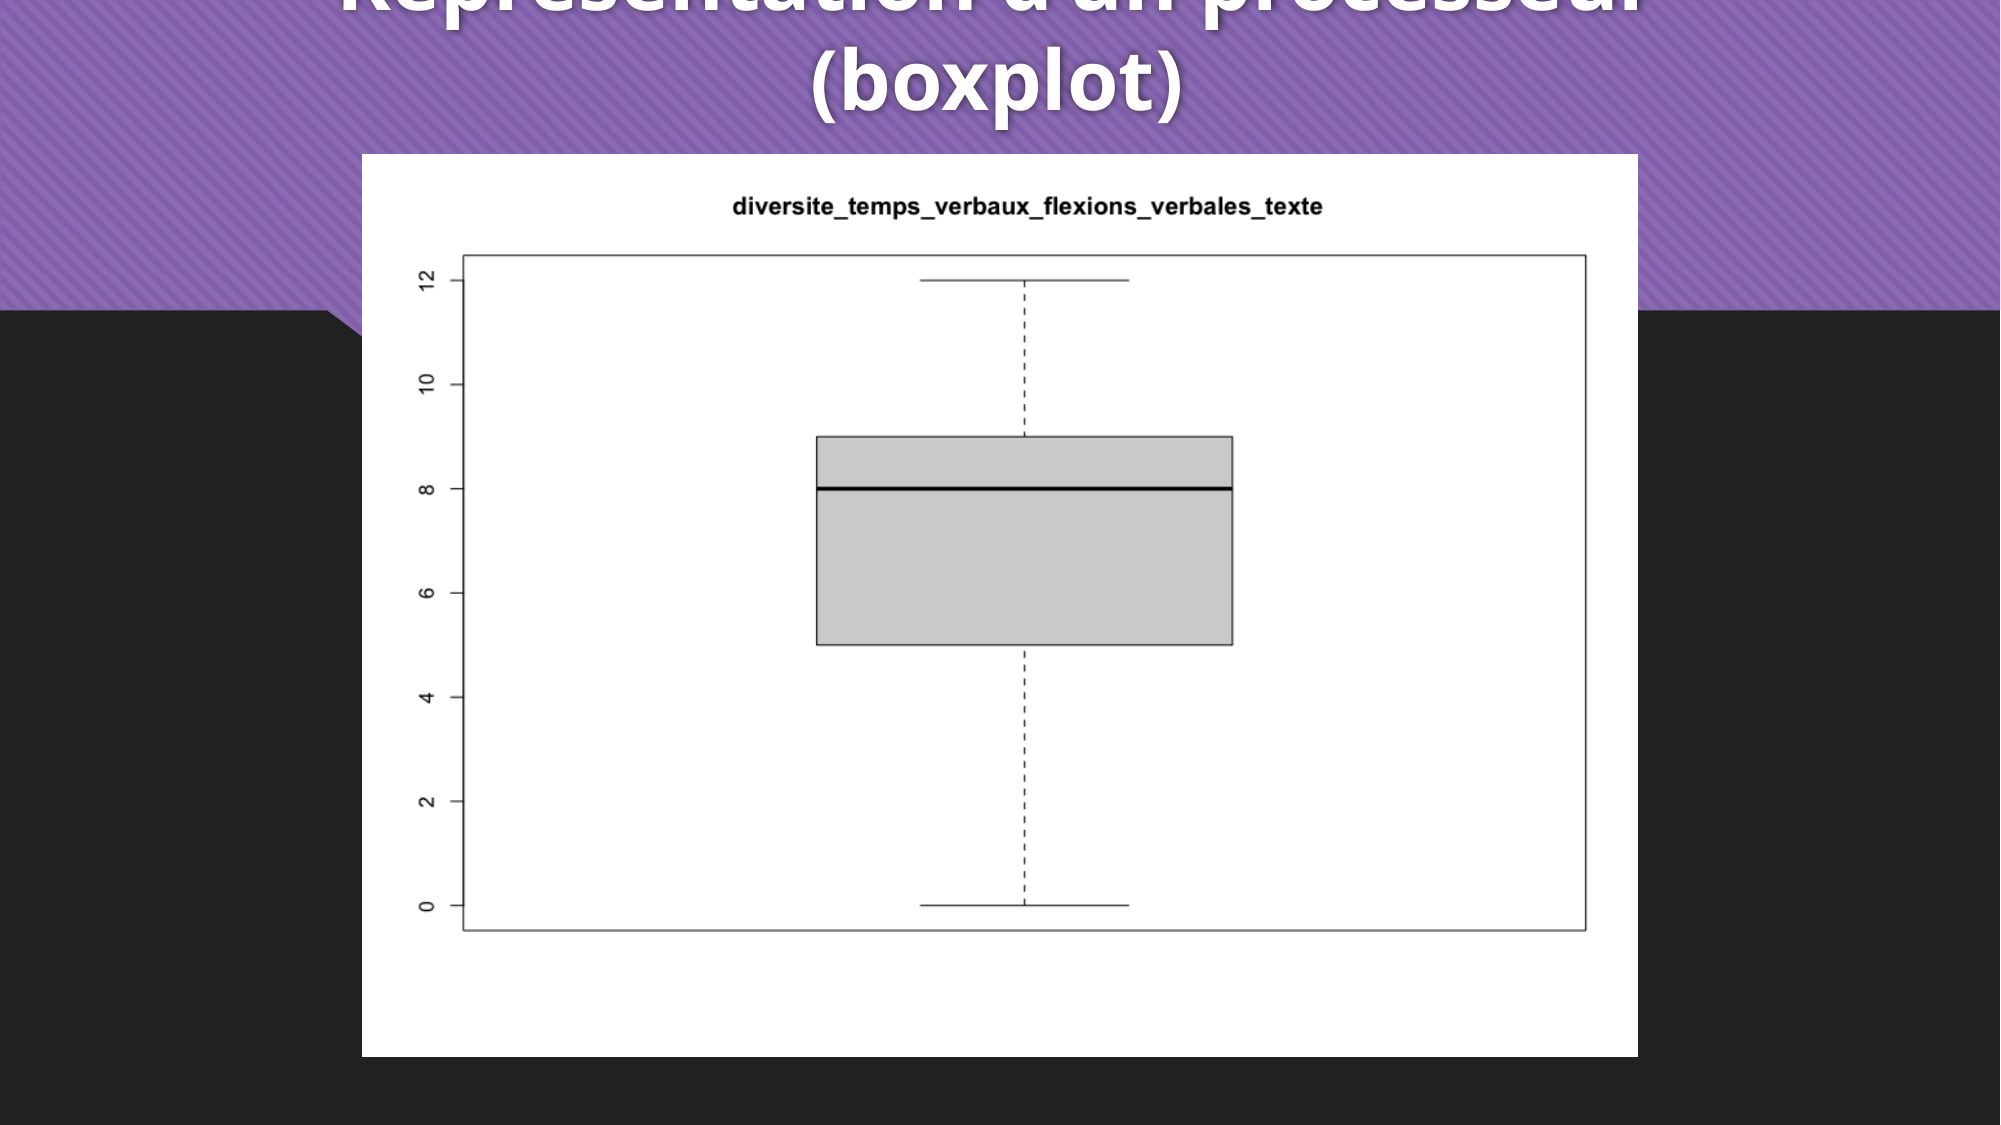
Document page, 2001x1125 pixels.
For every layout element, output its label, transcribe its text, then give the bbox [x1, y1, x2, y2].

picture [362, 153, 1638, 1057]
title Représentation d’un processeur (boxplot) [130, 44, 1865, 135]
